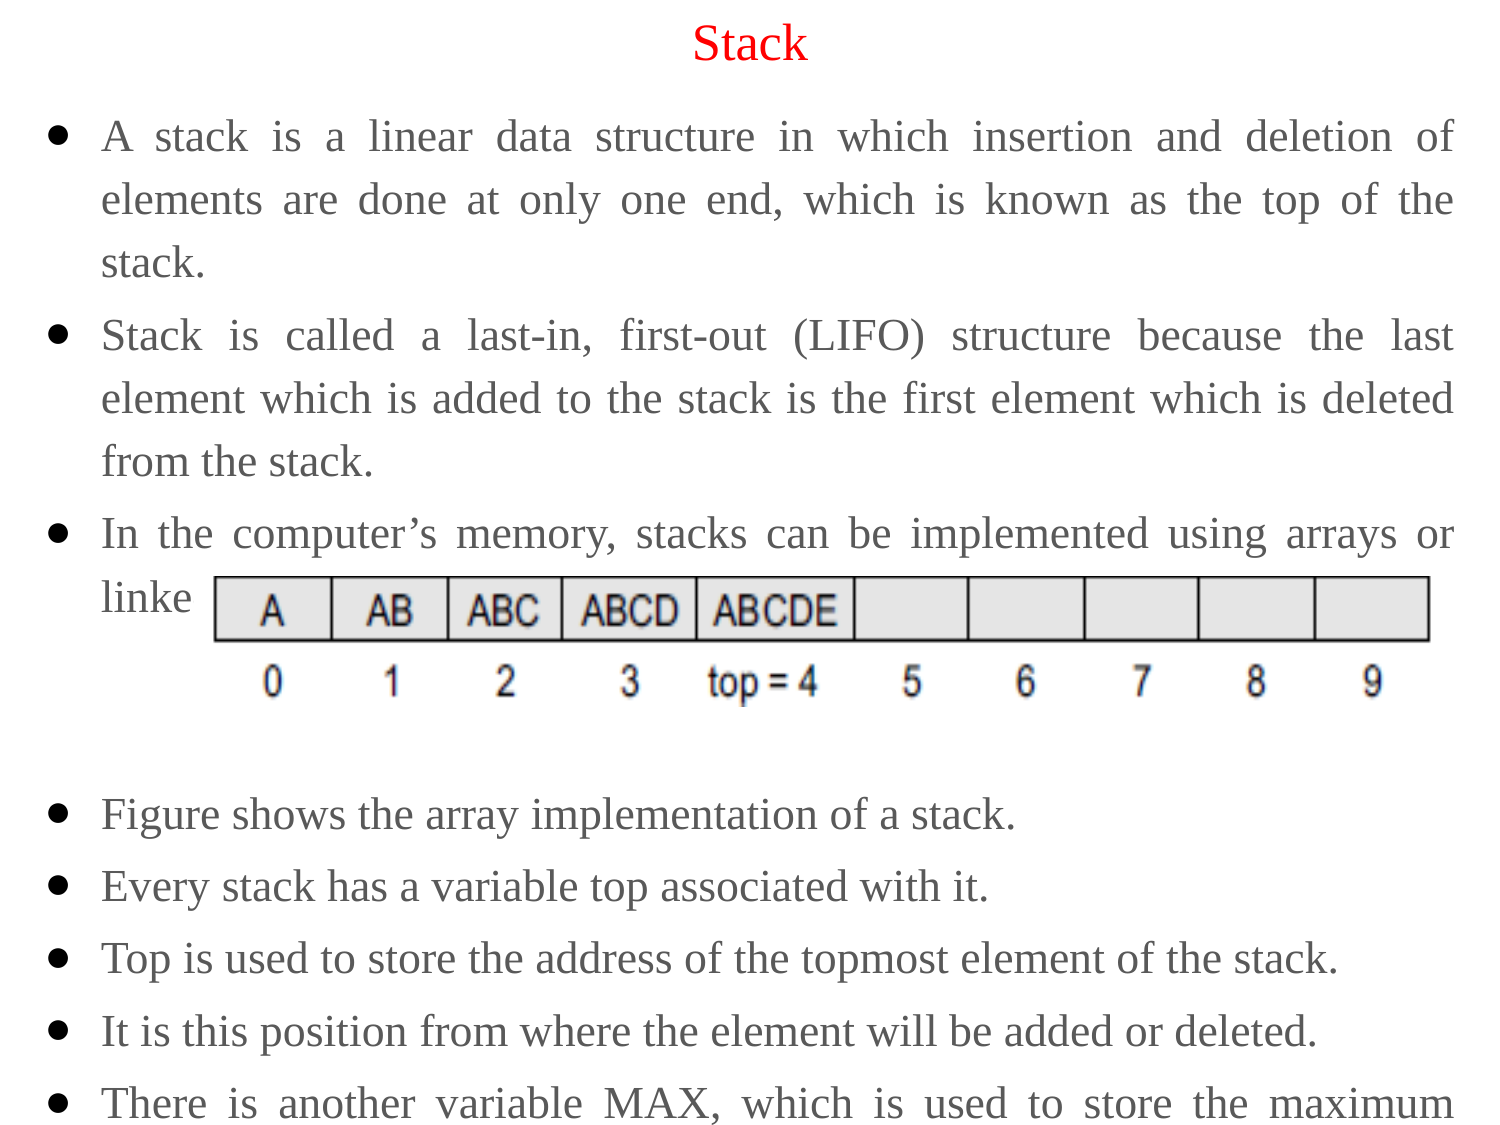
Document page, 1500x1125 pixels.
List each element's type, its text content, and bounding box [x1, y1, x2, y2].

list A stack is a linear data structure in which insertion and deletion of elements are done at only one end, which is known as the top of the stack. Stack is called a last-in, first-out (LIFO) structure because the last element which is added to the stack is the first element which is deleted from the stack. In the computer’s memory, stacks can be implemented using arrays or linked lists. Figure shows the array implementation of a stack. Every stack has a variable top associated with it. Top is used to store the address of the topmost element of the stack. It is this position from where the element will be added or deleted. There is another variable MAX, which is used to store the maximum number of elements that the stack can store. [29, 90, 1471, 1106]
title Stack [29, 0, 1471, 79]
picture [194, 576, 1436, 707]
